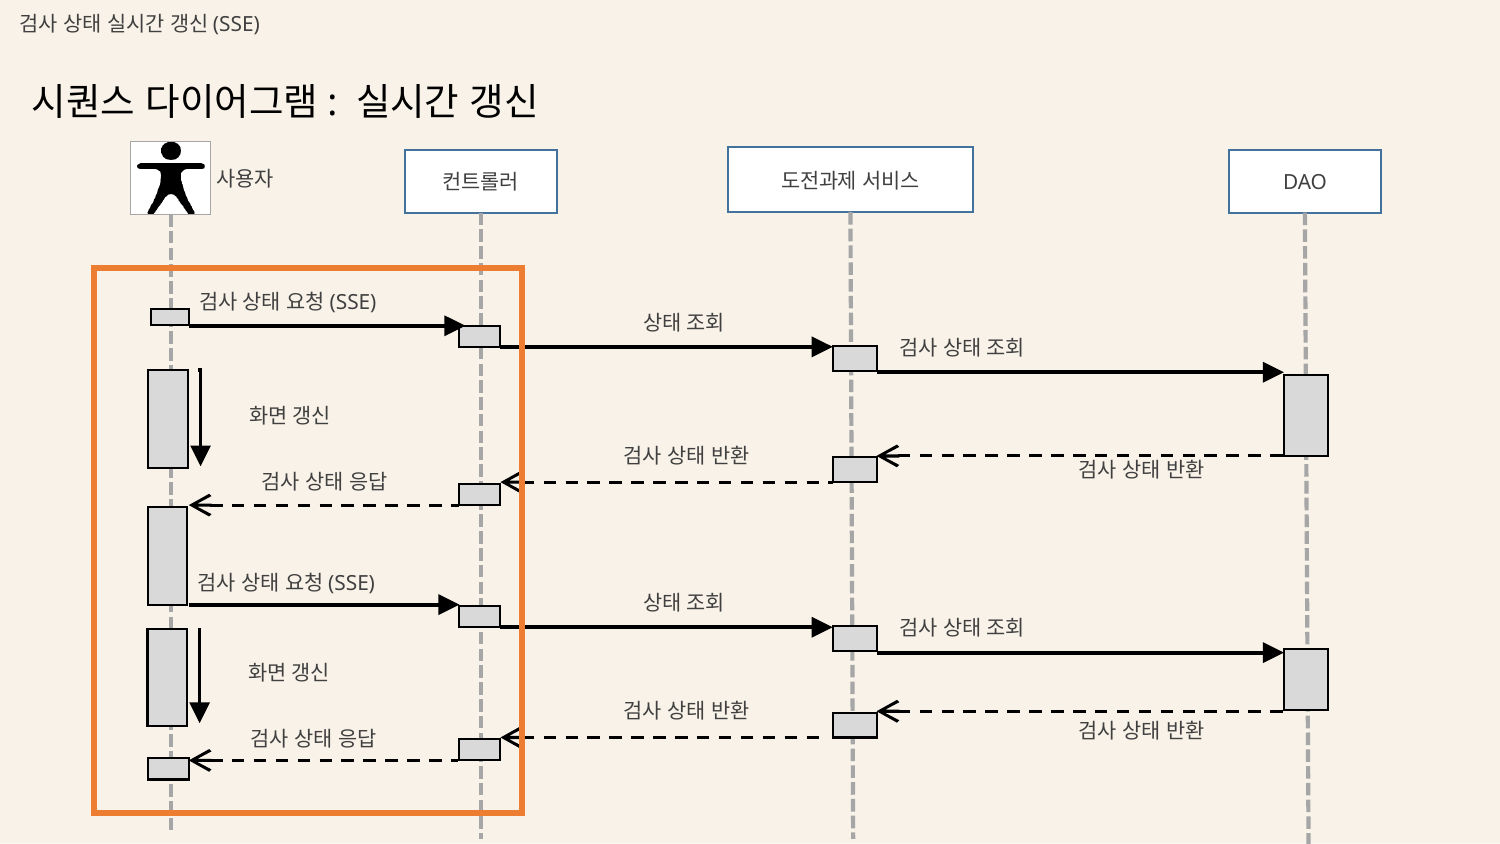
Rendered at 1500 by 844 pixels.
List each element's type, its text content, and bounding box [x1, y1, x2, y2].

text_box 검사 상태 반환 [1067, 450, 1216, 455]
text_box 검사 상태 조회 [973, 609, 1037, 646]
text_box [1228, 150, 1381, 844]
text_box 검사 상태 실시간 갱신(SSE) [8, 4, 272, 42]
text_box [147, 622, 347, 731]
text_box 상태 조회 [631, 584, 727, 621]
text_box 검사 상태 반환 [612, 692, 727, 729]
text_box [404, 150, 557, 839]
text_box [171, 267, 404, 814]
text_box [93, 267, 170, 814]
text_box 시퀀스 다이어그램: 실시간 갱신 [17, 70, 554, 131]
text_box 상태 조회 [631, 304, 727, 341]
text_box 검사 상태 반환 [1067, 712, 1216, 749]
text_box 사용자 [211, 157, 289, 198]
text_box 검사 상태 반환 [612, 436, 727, 473]
picture [130, 141, 211, 215]
text_box 검사 상태 반환 [1067, 456, 1216, 488]
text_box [148, 362, 348, 474]
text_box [727, 147, 973, 839]
text_box 검사 상태 조회 [973, 329, 1037, 366]
